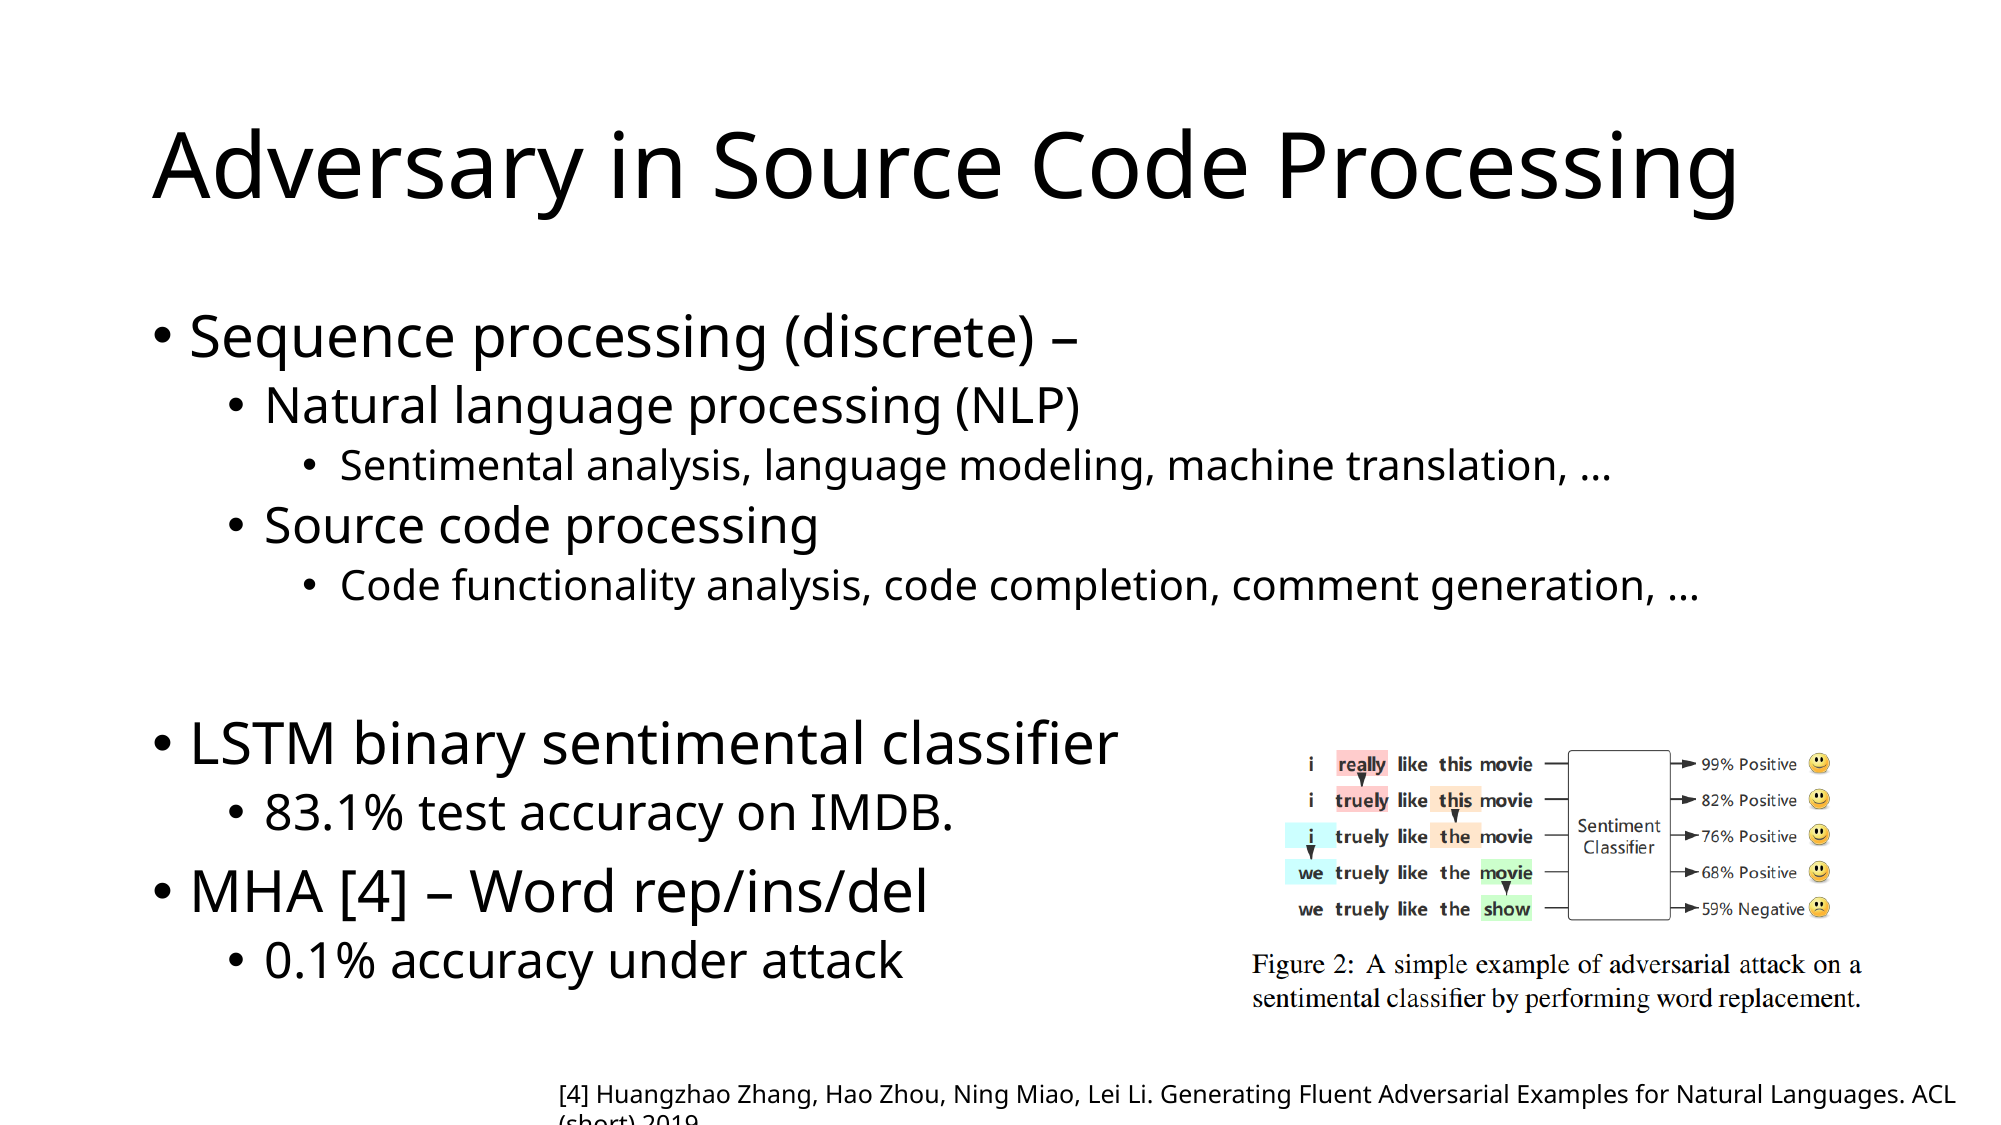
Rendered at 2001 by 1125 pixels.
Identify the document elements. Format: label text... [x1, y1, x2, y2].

text_box [4] Huangzhao Zhang, Hao Zhou, Ning Miao, Lei Li. Generating Fluent Adversarial Examples for Natural Languages. ACL (short) 2019 [543, 1071, 1993, 1125]
title Adversary in Source Code Processing [137, 59, 1863, 278]
list Sequence processing (discrete) – Natural language processing (NLP) Sentimental analysis, language modeling, machine translation, … Source code processing Code functionality analysis, code completion, comment generation, … LSTM binary sentimental classifier 83.1% test accuracy on IMDB. MHA [4] – Word rep/ins/del 0.1% accuracy under attack [137, 299, 1863, 1014]
picture [1252, 748, 1863, 1014]
